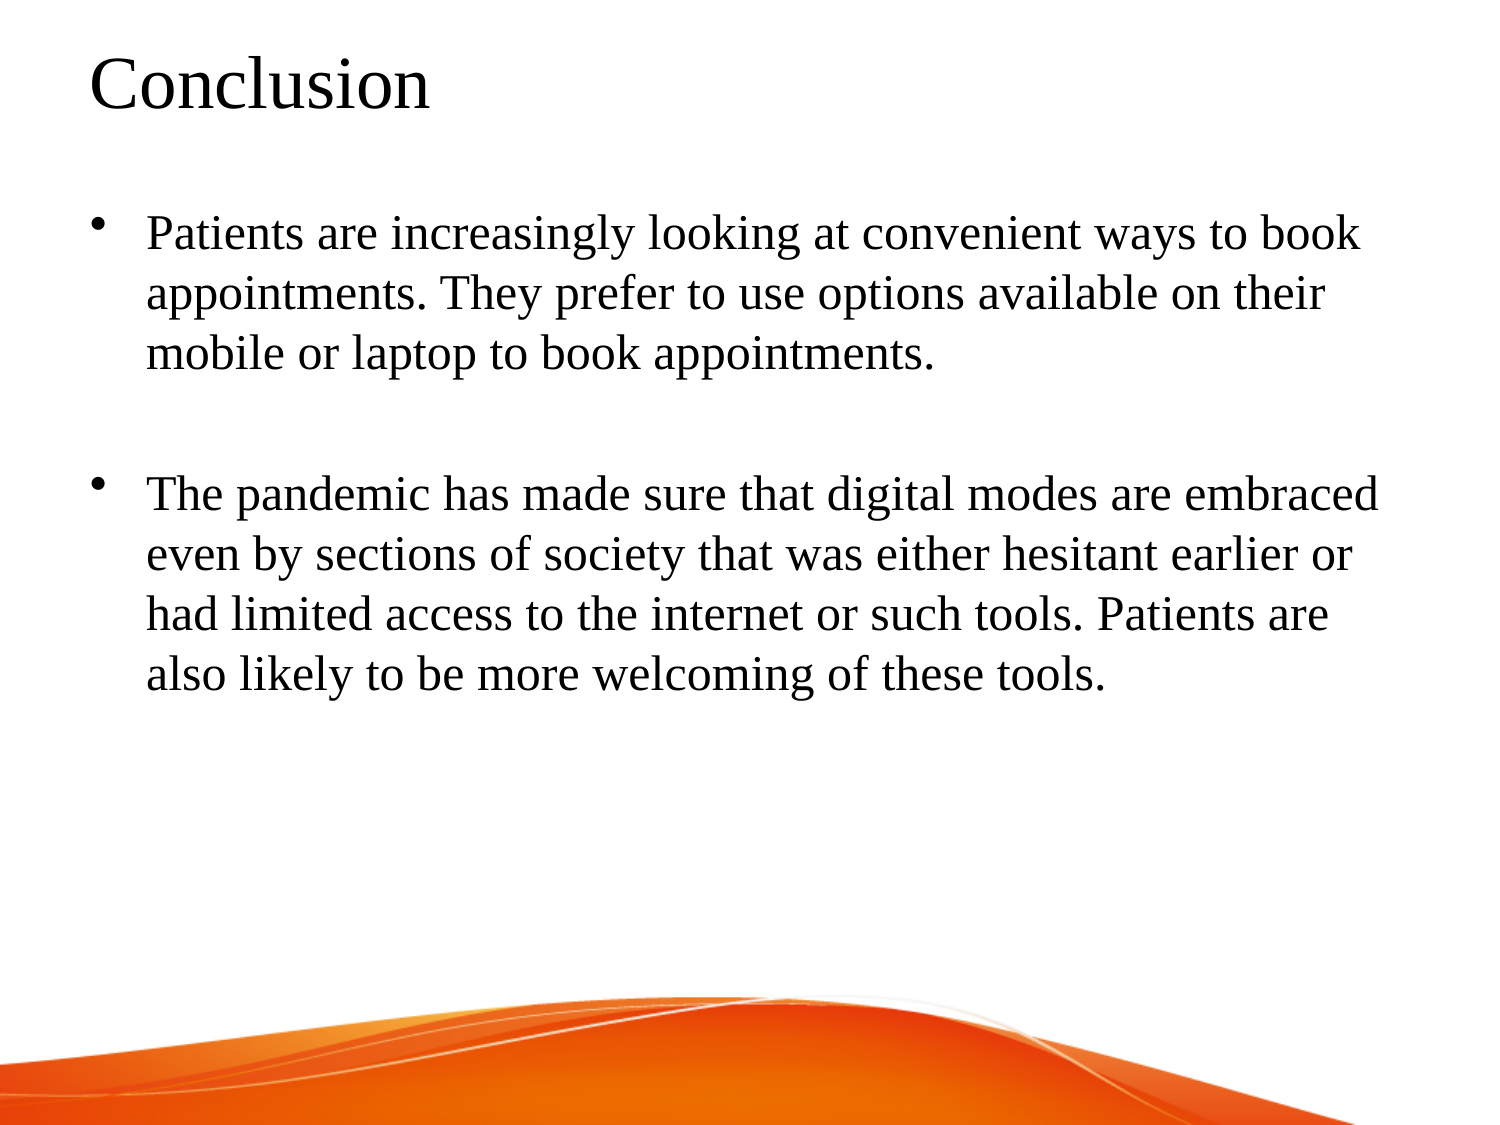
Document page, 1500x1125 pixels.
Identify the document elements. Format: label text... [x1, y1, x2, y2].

title Conclusion [74, 30, 1426, 127]
list Patients are increasingly looking at convenient ways to book appointments. They prefer to use options available on their mobile or laptop to book appointments. The pandemic has made sure that digital modes are embraced even by sections of society that was either hesitant earlier or had limited access to the internet or such tools. Patients are also likely to be more welcoming of these tools. [74, 192, 1426, 1006]
picture [0, 0, 1500, 1125]
